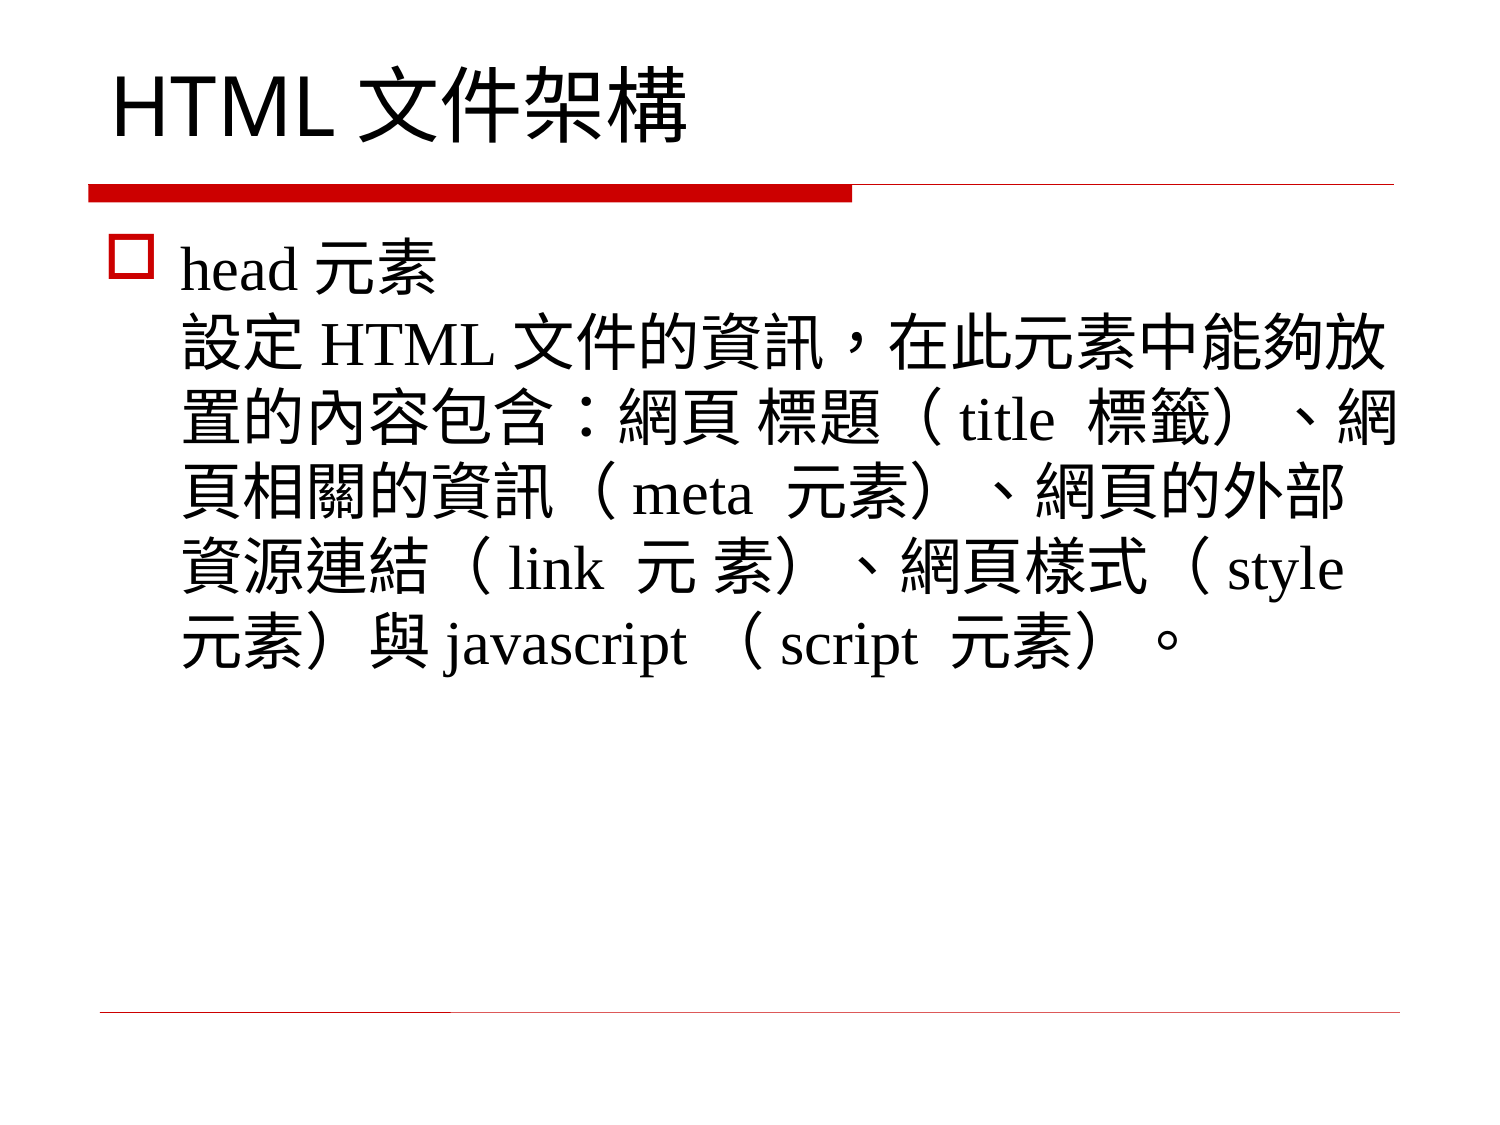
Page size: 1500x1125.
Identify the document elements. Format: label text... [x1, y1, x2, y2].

title HTML文件架構 [94, 50, 1412, 161]
list head元素 設定HTML文件的資訊，在此元素中能夠放置的內容包含：網頁 標題（title 標籤）、網頁相關的資訊（meta 元素）、網頁的外部資源連結（link 元 素）、網頁樣式（style 元素）與javascript（script 元素）。 [88, 220, 1424, 991]
